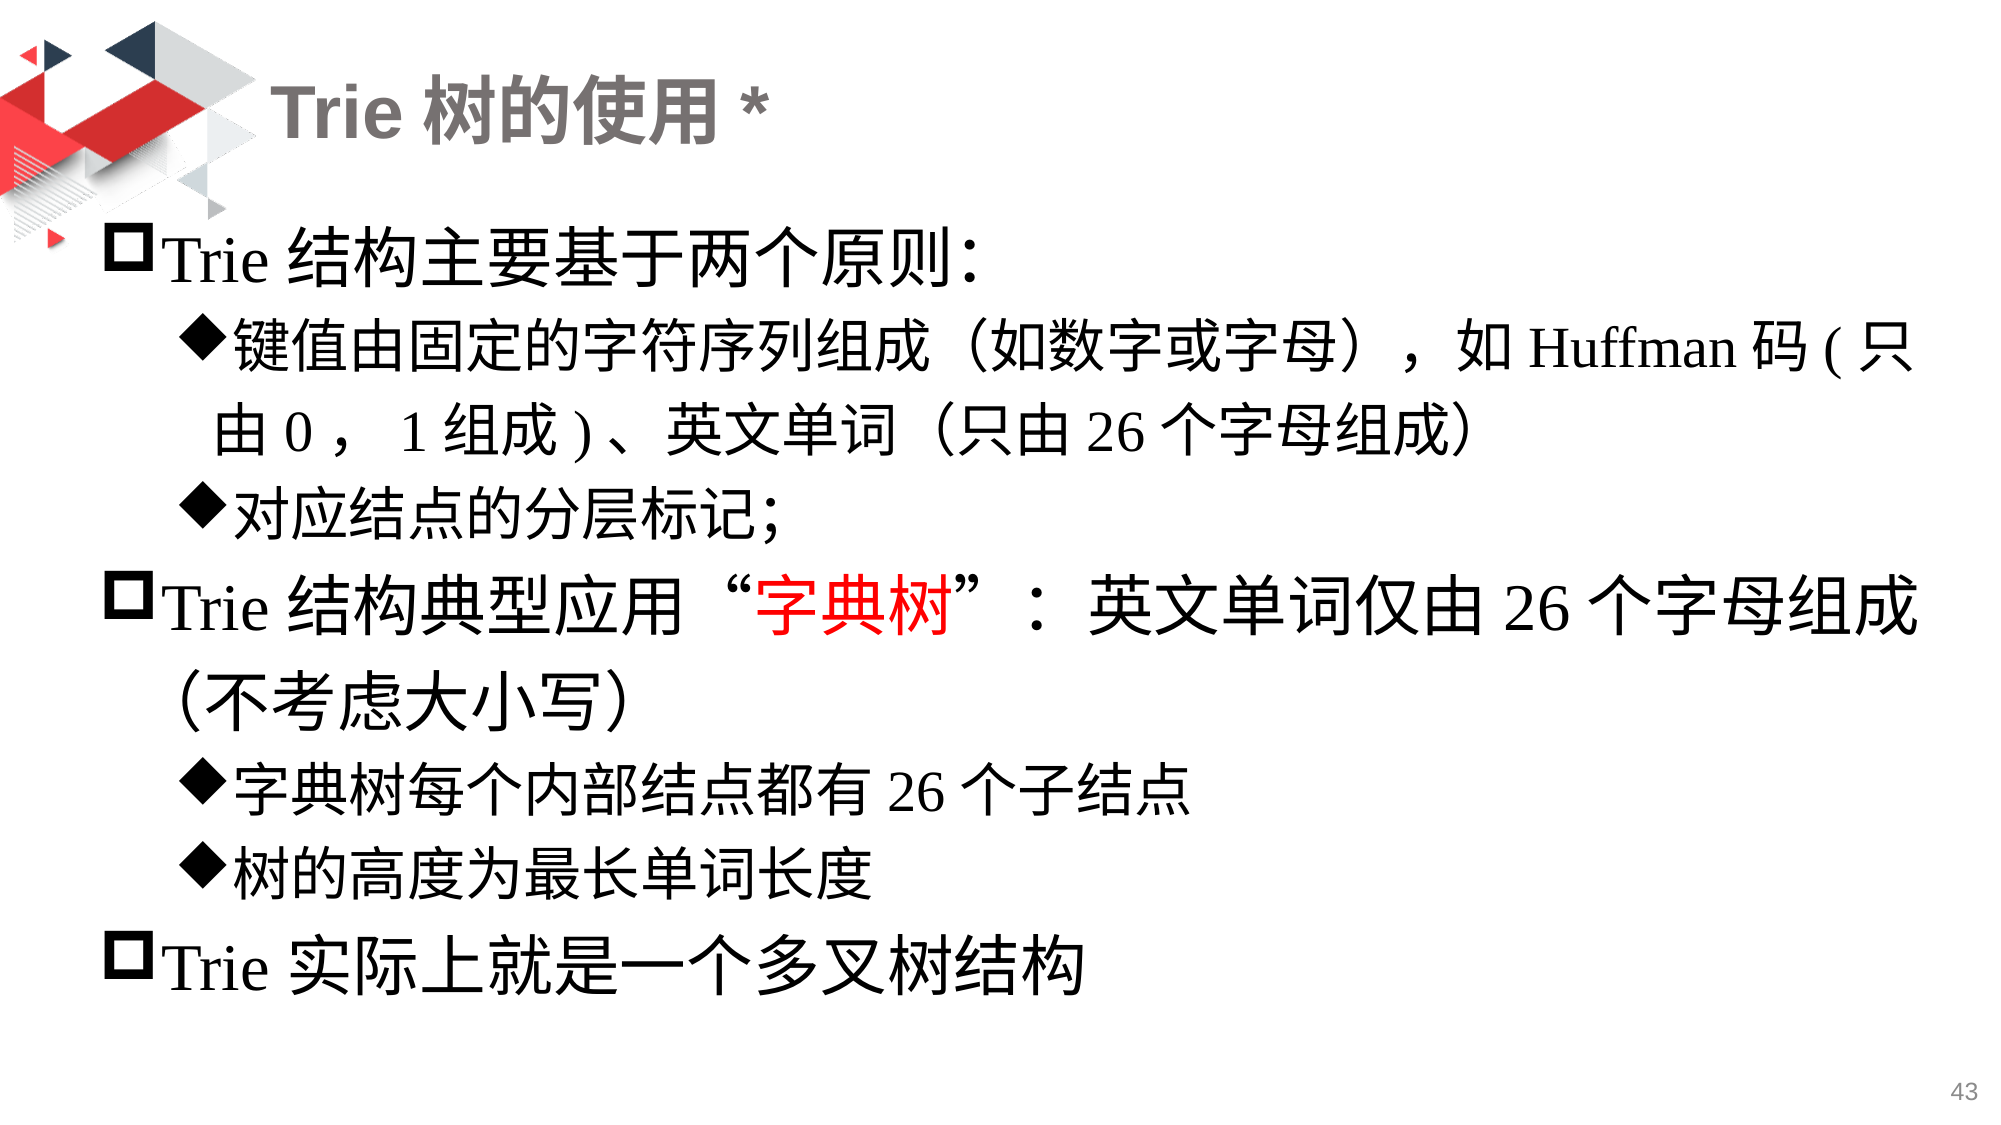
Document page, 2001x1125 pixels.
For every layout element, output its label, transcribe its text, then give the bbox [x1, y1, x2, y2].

picture [0, 21, 256, 255]
list Trie结构主要基于两个原则： 键值由固定的字符序列组成（如数字或字母），如Huffman码(只由0，1组成)、英文单词（只由26个字母组成） 对应结点的分层标记； Trie结构典型应用“字典树”：英文单词仅由26个字母组成（不考虑大小写） 字典树每个内部结点都有26个子结点 树的高度为最长单词长度 Trie实际上就是一个多叉树结构 [84, 192, 1943, 1068]
title Trie树的使用* [255, 50, 1943, 178]
slide_number 43 [1543, 1067, 1994, 1115]
